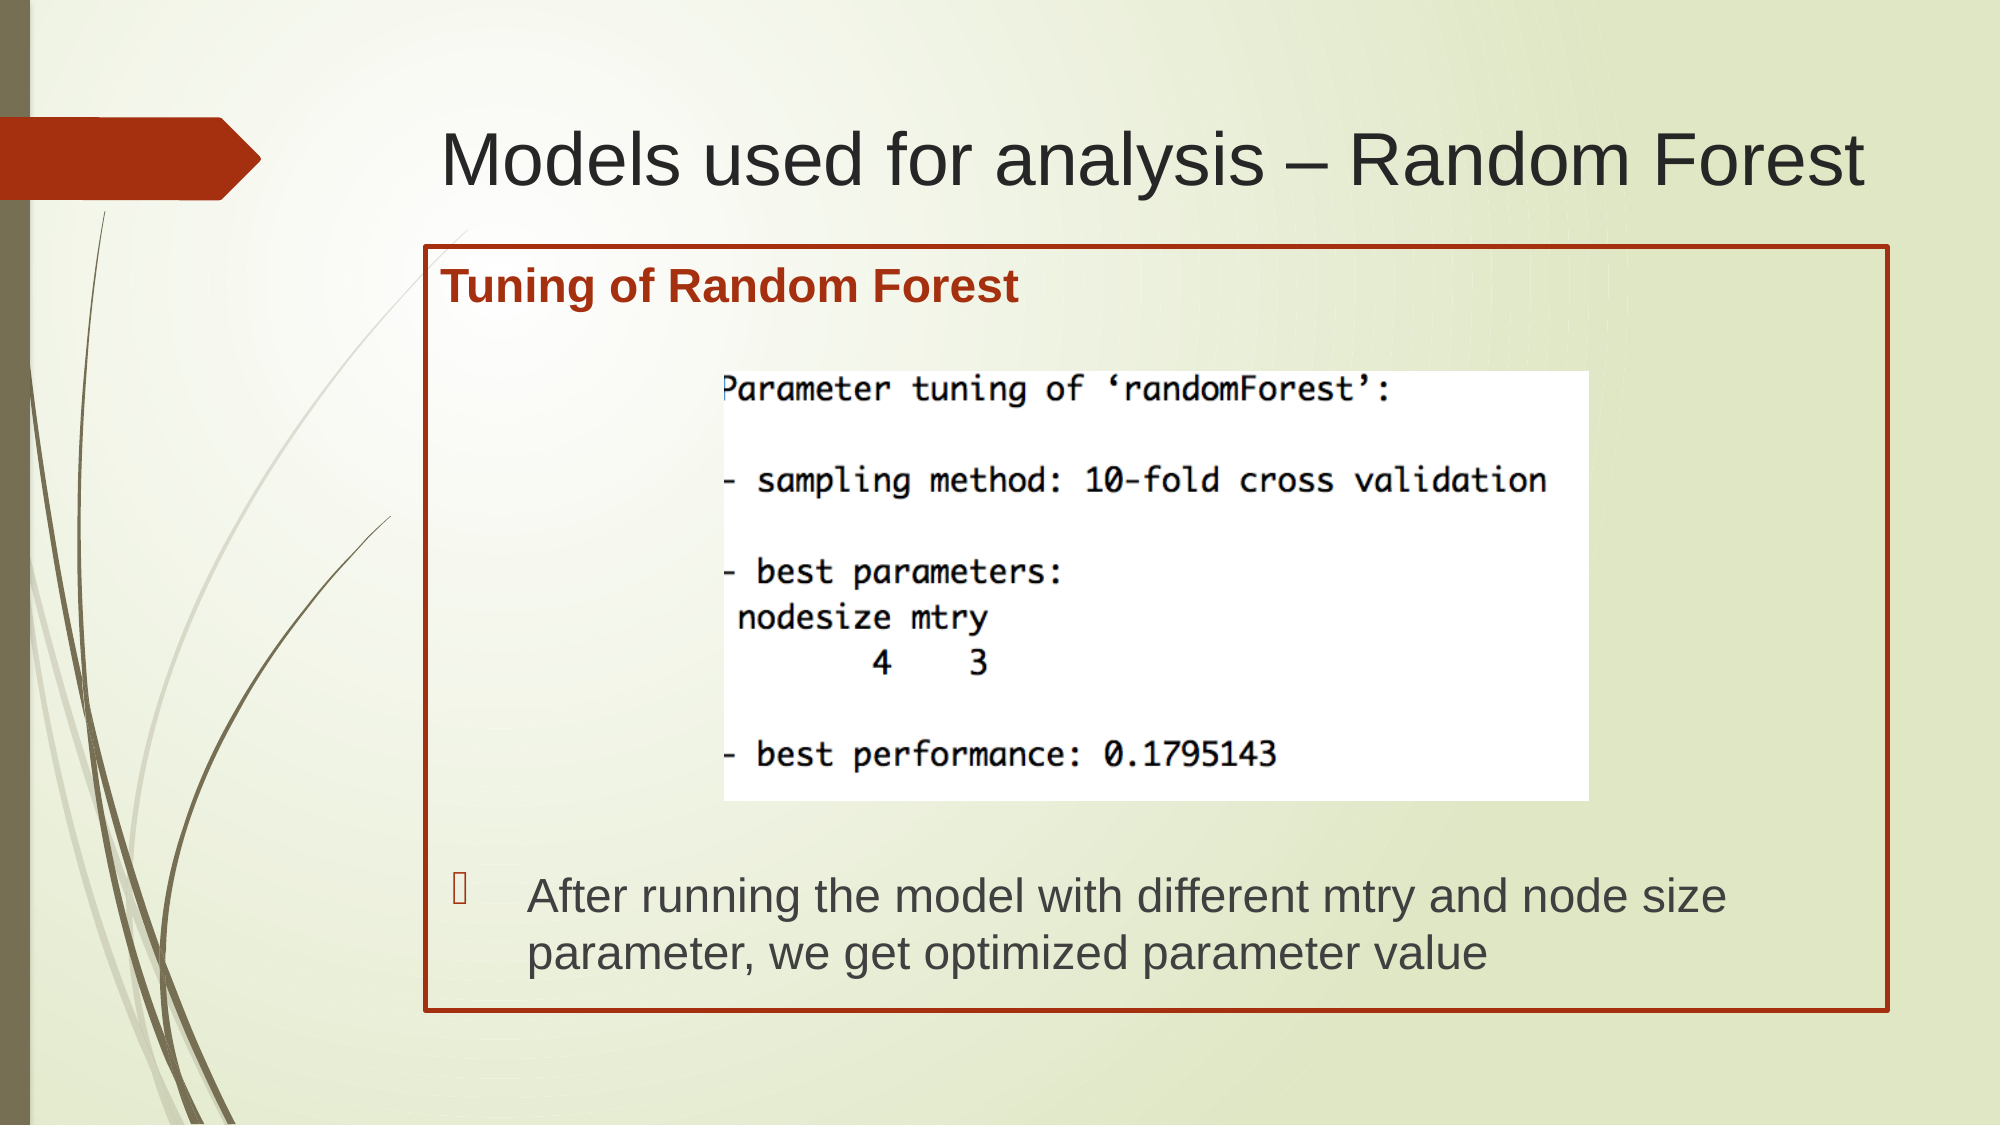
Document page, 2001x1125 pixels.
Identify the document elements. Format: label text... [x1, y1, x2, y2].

title Models used for analysis – Random Forest [425, 102, 1888, 245]
list After running the model with different mtry and node size parameter, we get optimized parameter value [436, 857, 1871, 1125]
text_box Tuning of Random Forest [424, 245, 1889, 1012]
picture [723, 371, 1589, 801]
